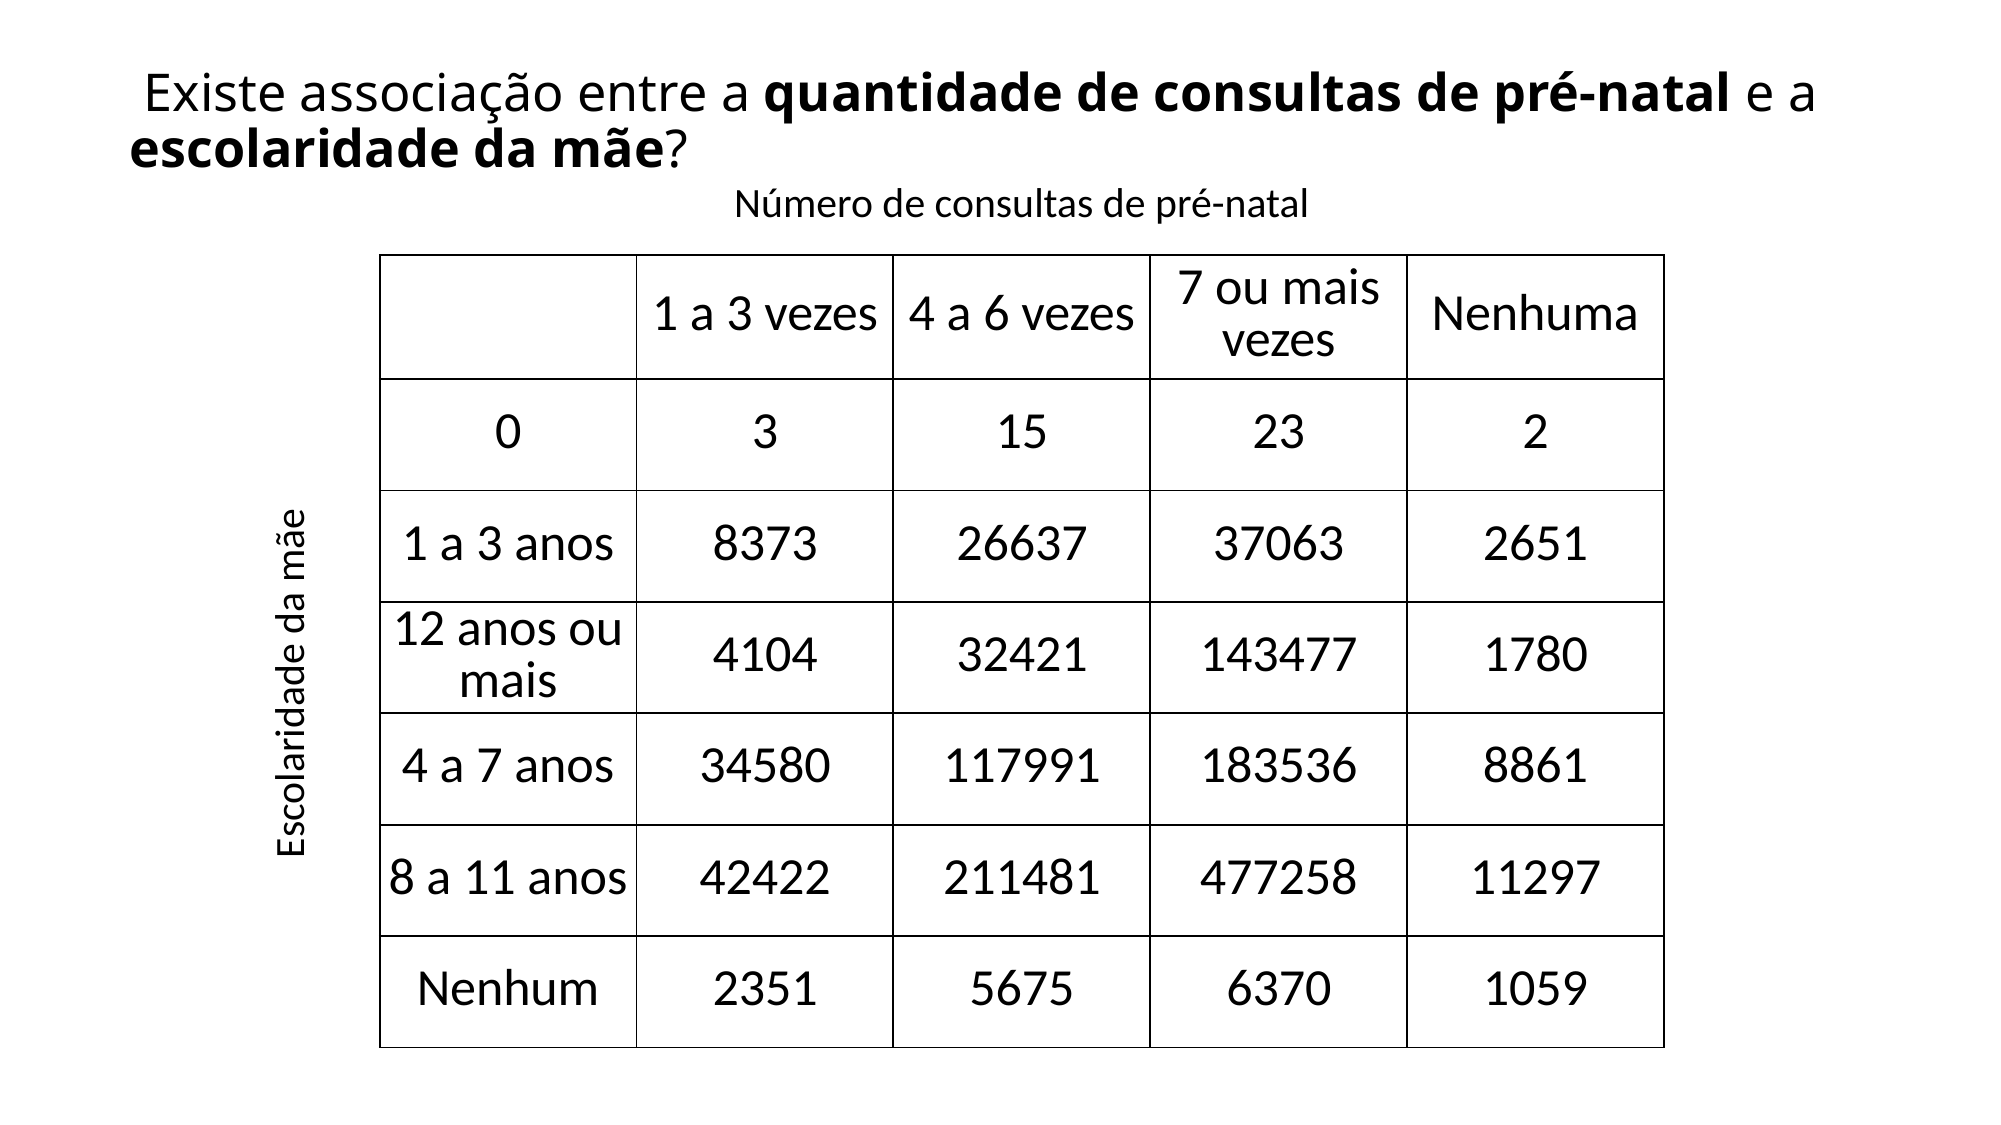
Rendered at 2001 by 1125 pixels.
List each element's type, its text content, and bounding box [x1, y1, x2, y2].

table_cell 32421 [894, 603, 1149, 712]
table_cell 15 [894, 380, 1149, 490]
table_cell 211481 [894, 826, 1149, 935]
table_cell 42422 [637, 826, 892, 935]
text_box Escolaridade da mãe [255, 494, 320, 874]
title Existe associação entre a quantidade de consultas de pré-natal e a escolaridade da mãe? [114, 14, 1840, 232]
table_cell 2 [1408, 380, 1663, 490]
table_cell 12 anos ou mais [381, 603, 636, 712]
table_cell 3 [637, 380, 892, 490]
table_cell 34580 [637, 714, 892, 824]
table_header [381, 256, 636, 378]
table_cell 4 a 7 anos [381, 714, 636, 824]
table_cell 8 a 11 anos [381, 826, 636, 935]
table_cell 8861 [1408, 714, 1663, 824]
table_header 7 ou mais vezes [1151, 256, 1406, 378]
table_header Nenhuma [1408, 256, 1663, 378]
table_cell 2351 [637, 937, 892, 1047]
table_cell 183536 [1151, 714, 1406, 824]
text_box Número de consultas de pré-natal [719, 168, 1325, 234]
table_cell 143477 [1151, 603, 1406, 712]
table_cell 26637 [894, 491, 1149, 601]
table_cell 5675 [894, 937, 1149, 1047]
table_cell 8373 [637, 491, 892, 601]
table_cell 2651 [1408, 491, 1663, 601]
table_cell 117991 [894, 714, 1149, 824]
table_cell 477258 [1151, 826, 1406, 935]
table_header 1 a 3 vezes [637, 256, 892, 378]
table_cell 11297 [1408, 826, 1663, 935]
table_cell 1059 [1408, 937, 1663, 1047]
table_cell 37063 [1151, 491, 1406, 601]
table_cell 6370 [1151, 937, 1406, 1047]
table_cell 0 [381, 380, 636, 490]
table_cell Nenhum [381, 937, 636, 1047]
table_header 4 a 6 vezes [894, 256, 1149, 378]
table_cell 1 a 3 anos [381, 491, 636, 601]
table_cell 23 [1151, 380, 1406, 490]
table_cell 4104 [637, 603, 892, 712]
table_cell 1780 [1408, 603, 1663, 712]
